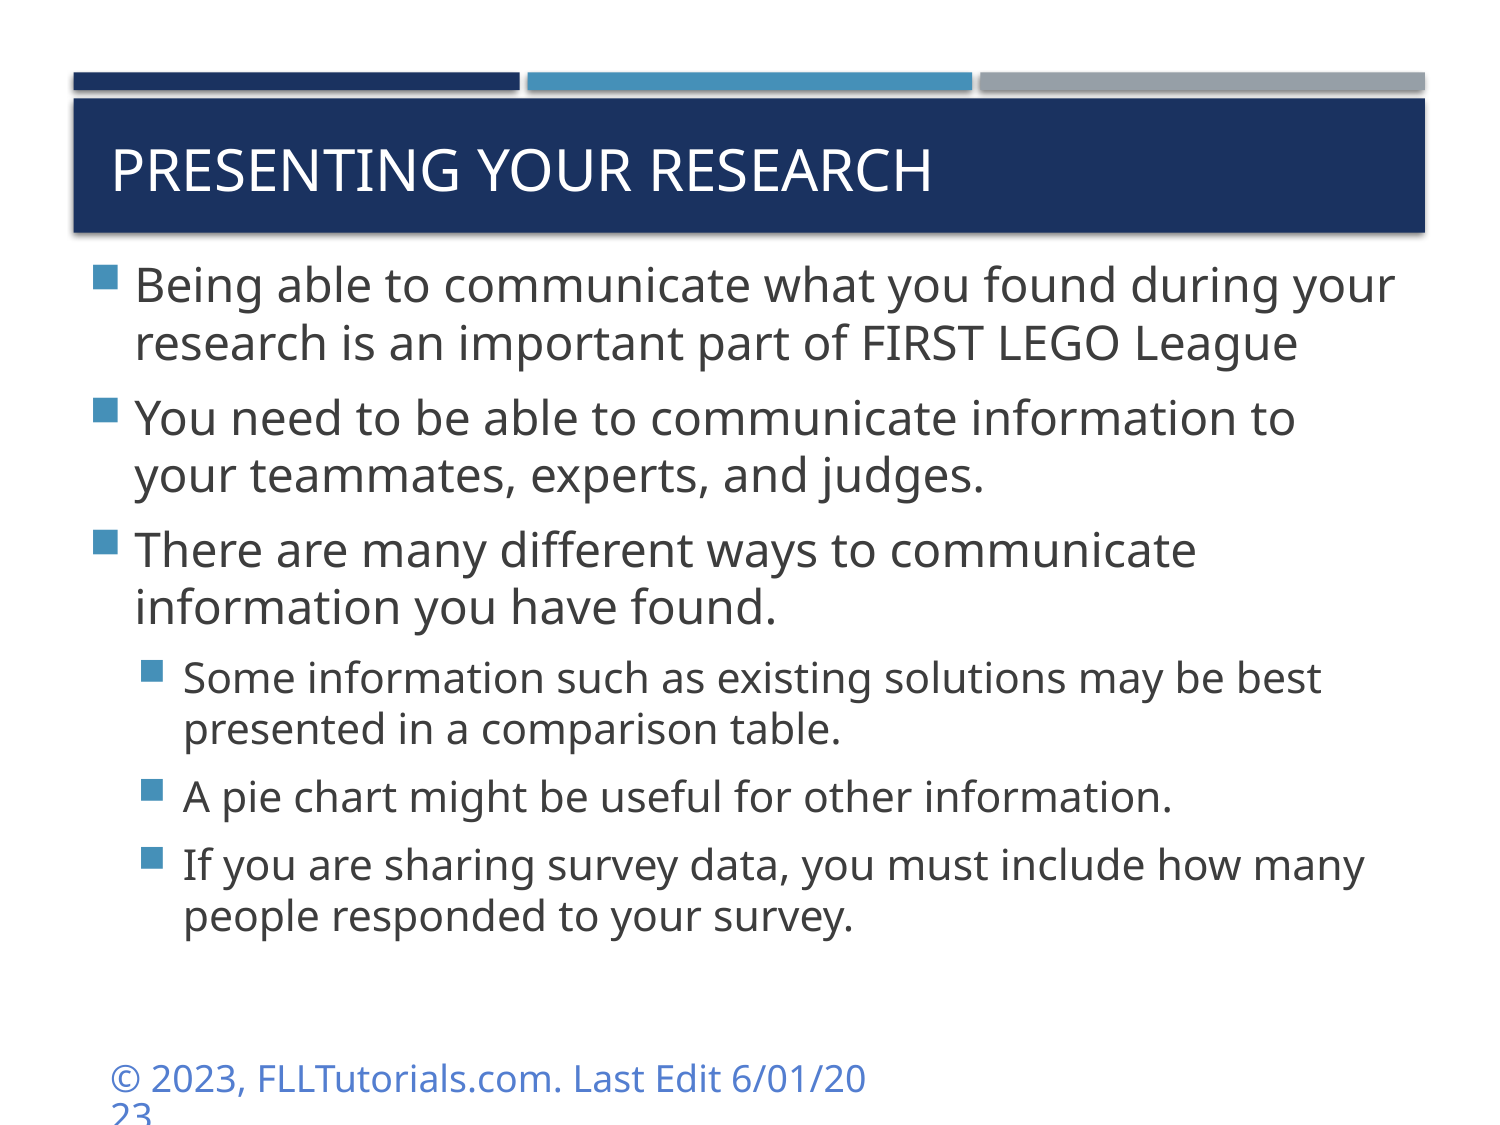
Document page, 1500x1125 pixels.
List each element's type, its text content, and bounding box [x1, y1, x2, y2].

footer © 2023, FLLTutorials.com. Last Edit 6/01/2023 [95, 1047, 895, 1108]
list Being able to communicate what you found during your research is an important part of FIRST LEGO League You need to be able to communicate information to your teammates, experts, and judges. There are many different ways to communicate information you have found. Some information such as existing solutions may be best presented in a comparison table. A pie chart might be useful for other information. If you are sharing survey data, you must include how many people responded to your survey. [73, 246, 1425, 962]
title PRESENTING YOUR RESEARCH [95, 112, 1406, 211]
